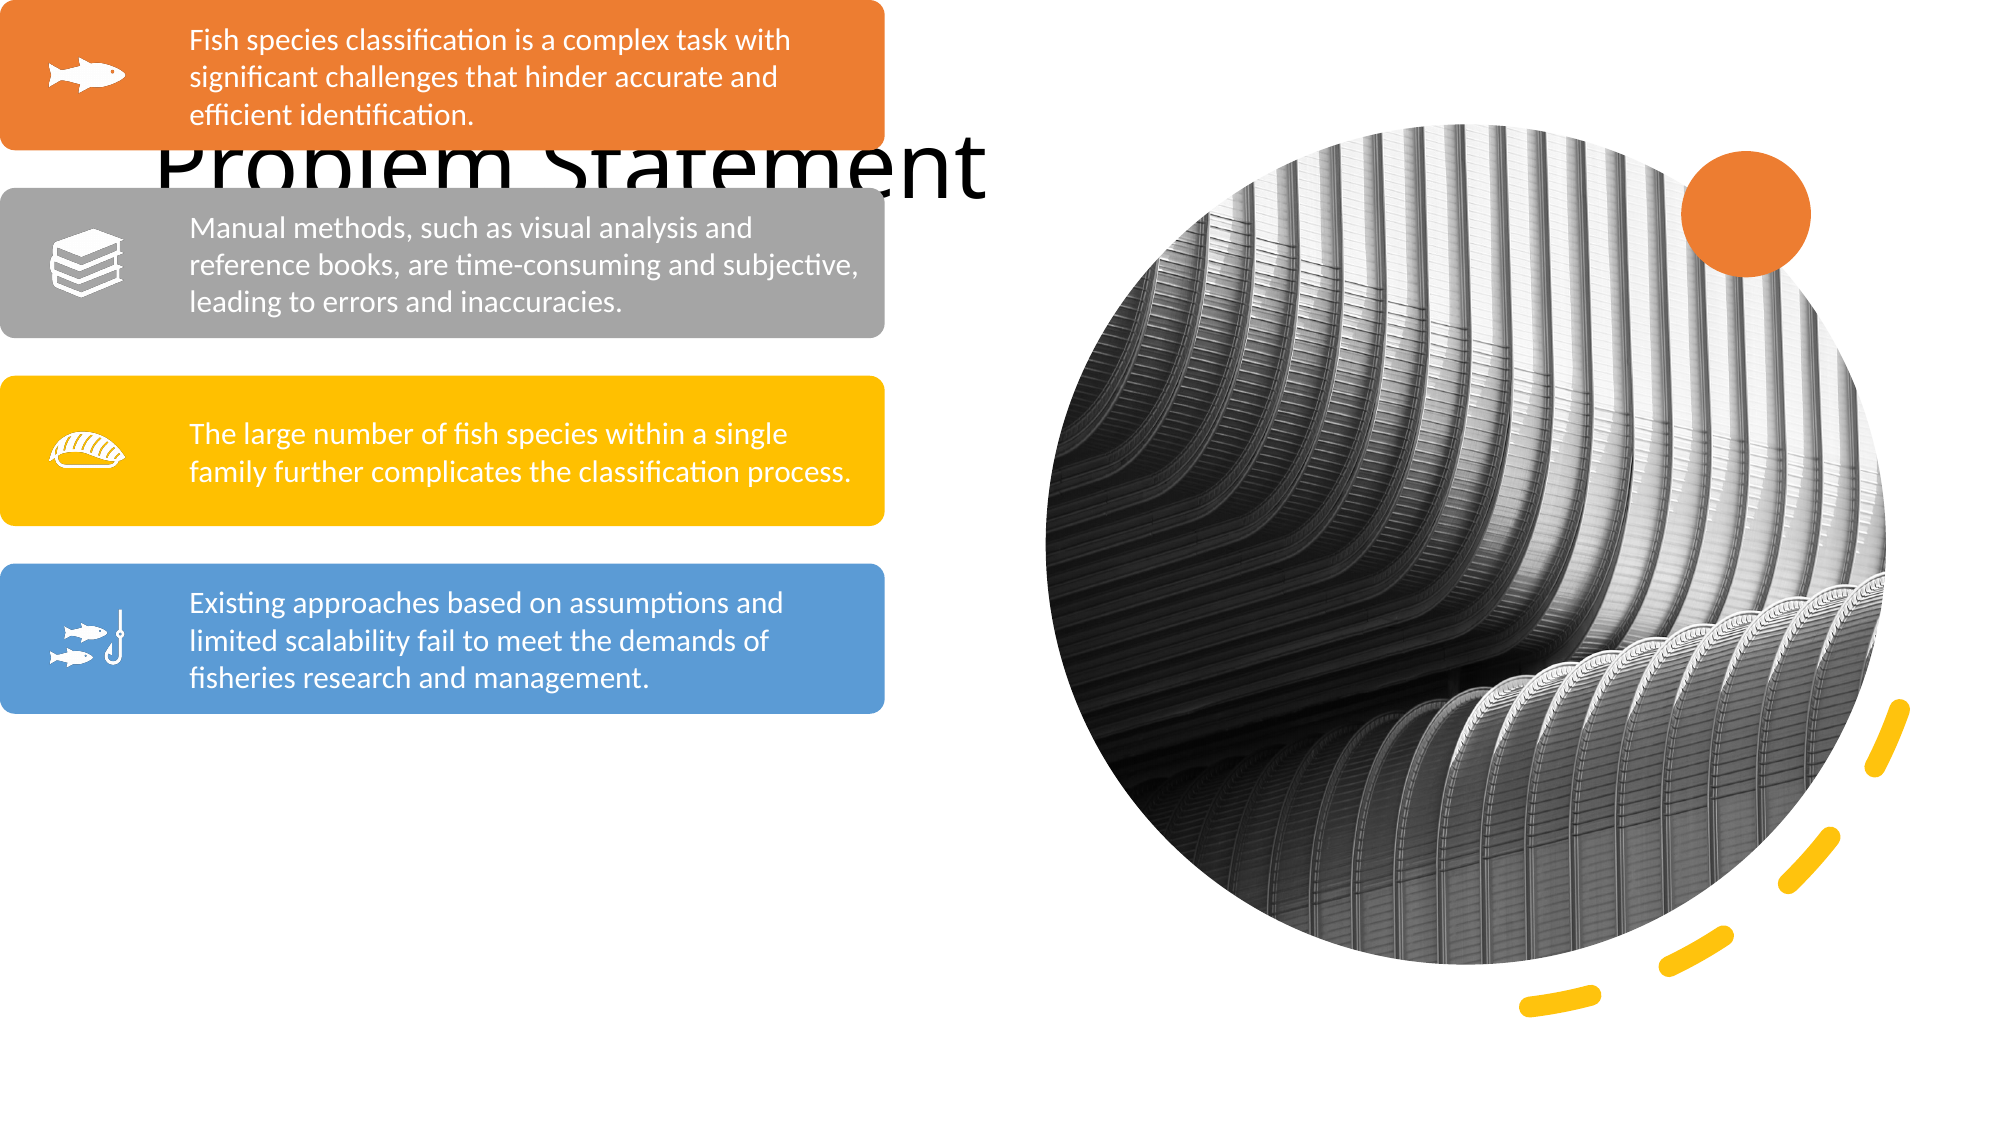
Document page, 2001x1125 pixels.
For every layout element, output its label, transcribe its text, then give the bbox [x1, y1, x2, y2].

picture [1045, 124, 1886, 965]
picture [45, 221, 129, 305]
title Problem Statement [137, 59, 1023, 278]
text_box [0, 0, 2000, 1125]
text_box [1524, 965, 1674, 1008]
picture [45, 597, 129, 680]
picture [45, 33, 129, 117]
text_box [1886, 696, 1903, 746]
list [137, 296, 1023, 1011]
picture [45, 409, 129, 492]
